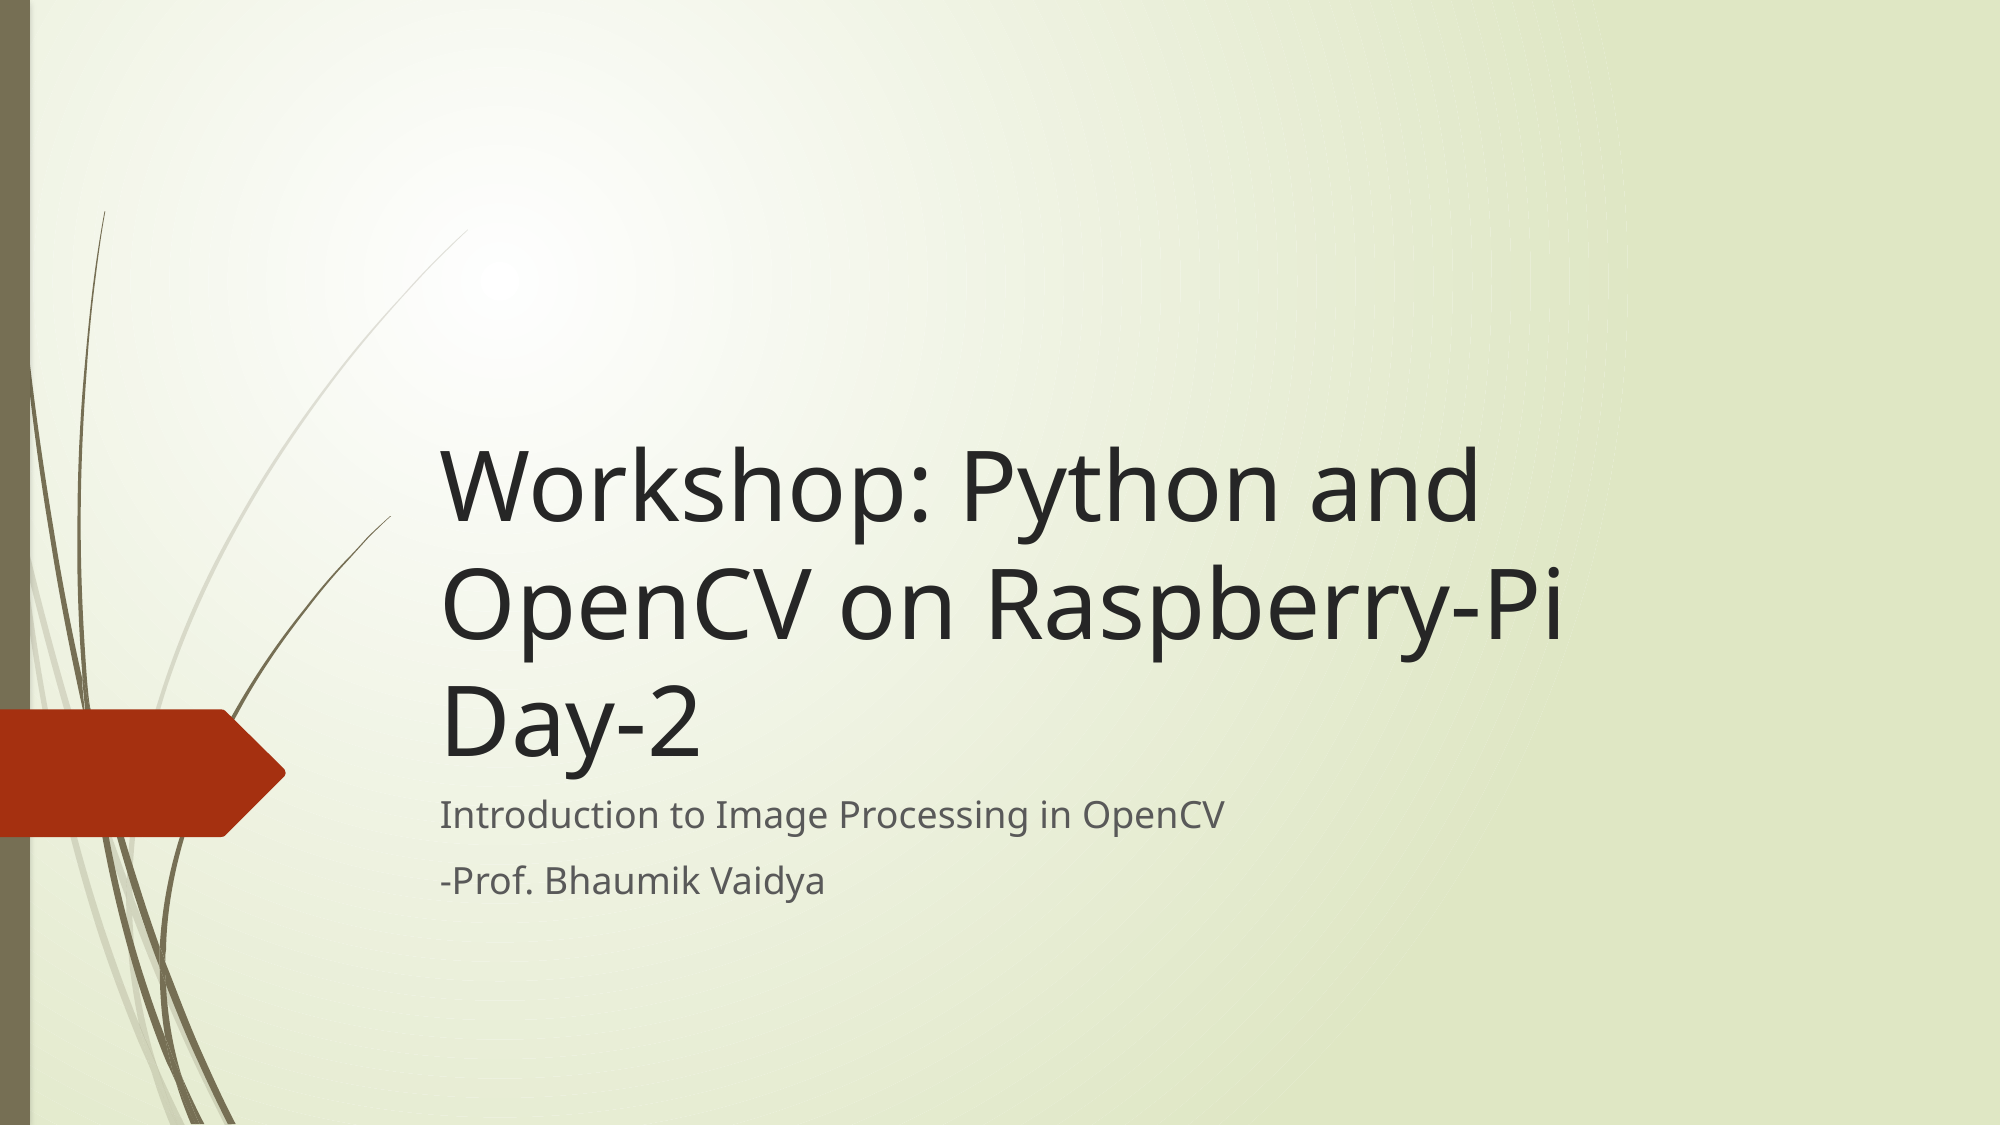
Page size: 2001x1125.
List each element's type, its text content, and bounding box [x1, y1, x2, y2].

title Workshop: Python and OpenCV on Raspberry-Pi Day-2 [424, 412, 1888, 783]
subtitle Introduction to Image Processing in OpenCV -Prof. Bhaumik Vaidya [424, 783, 1888, 969]
